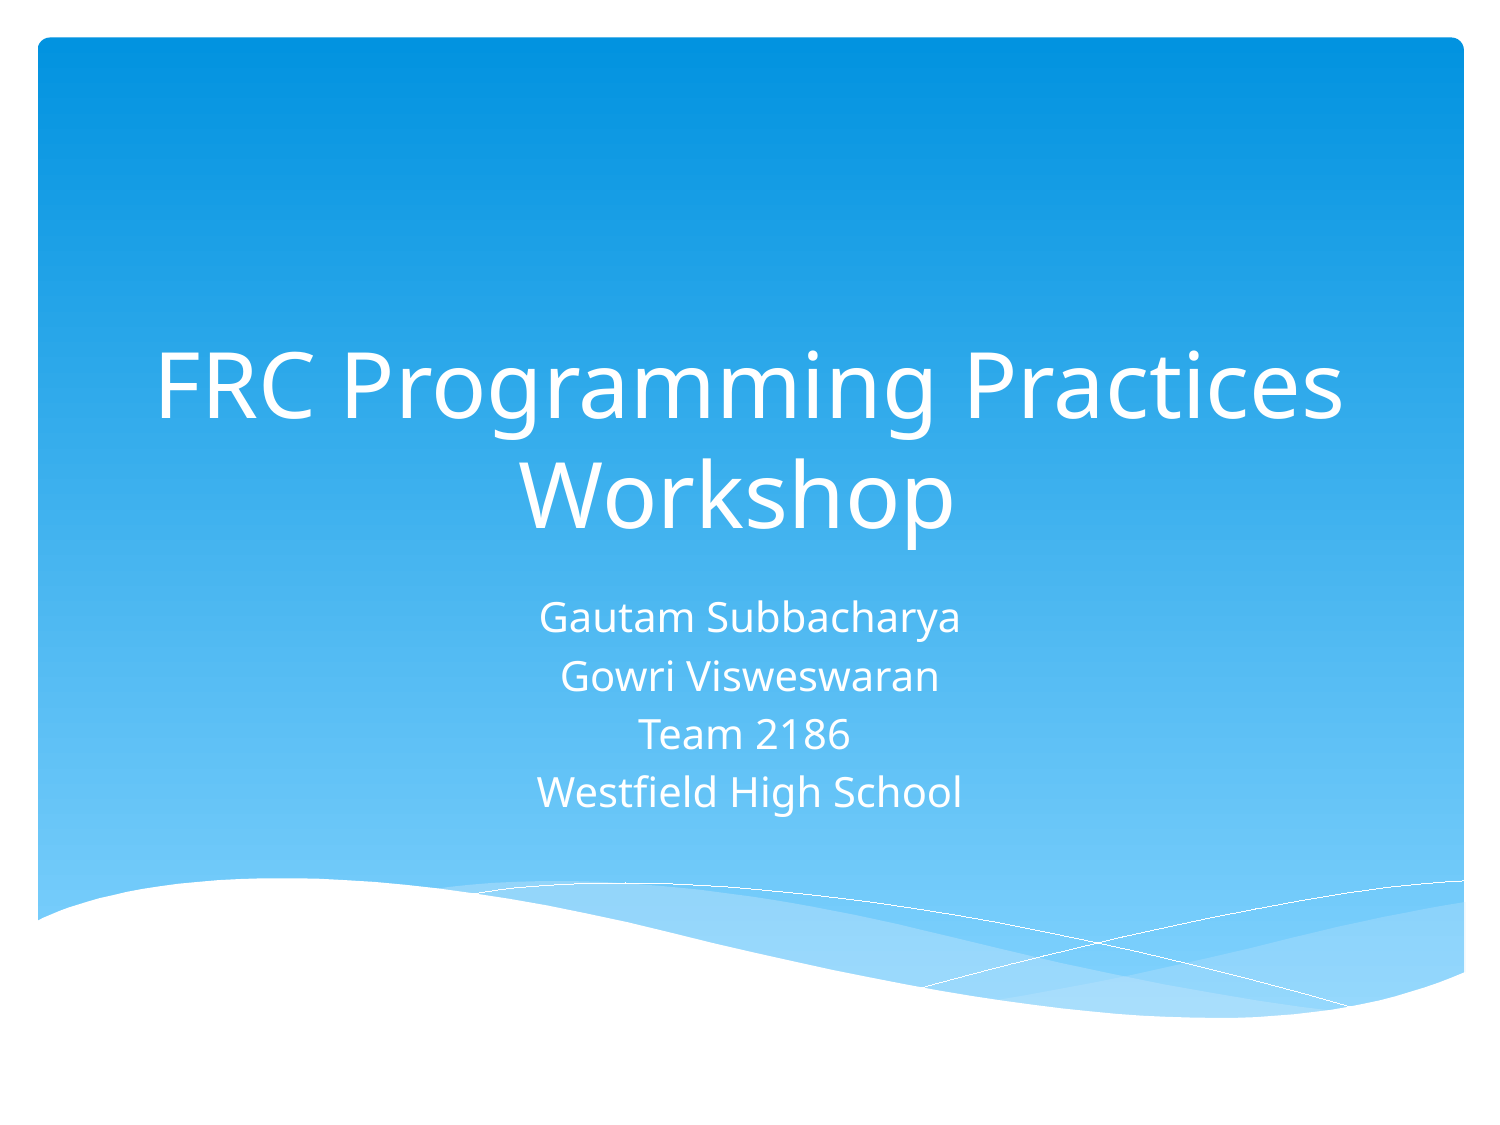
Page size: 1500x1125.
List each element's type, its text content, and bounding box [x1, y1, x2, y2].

title FRC Programming Practices Workshop [112, 262, 1388, 555]
subtitle Gautam Subbacharya Gowri Visweswaran Team 2186 Westfield High School [225, 583, 1275, 825]
